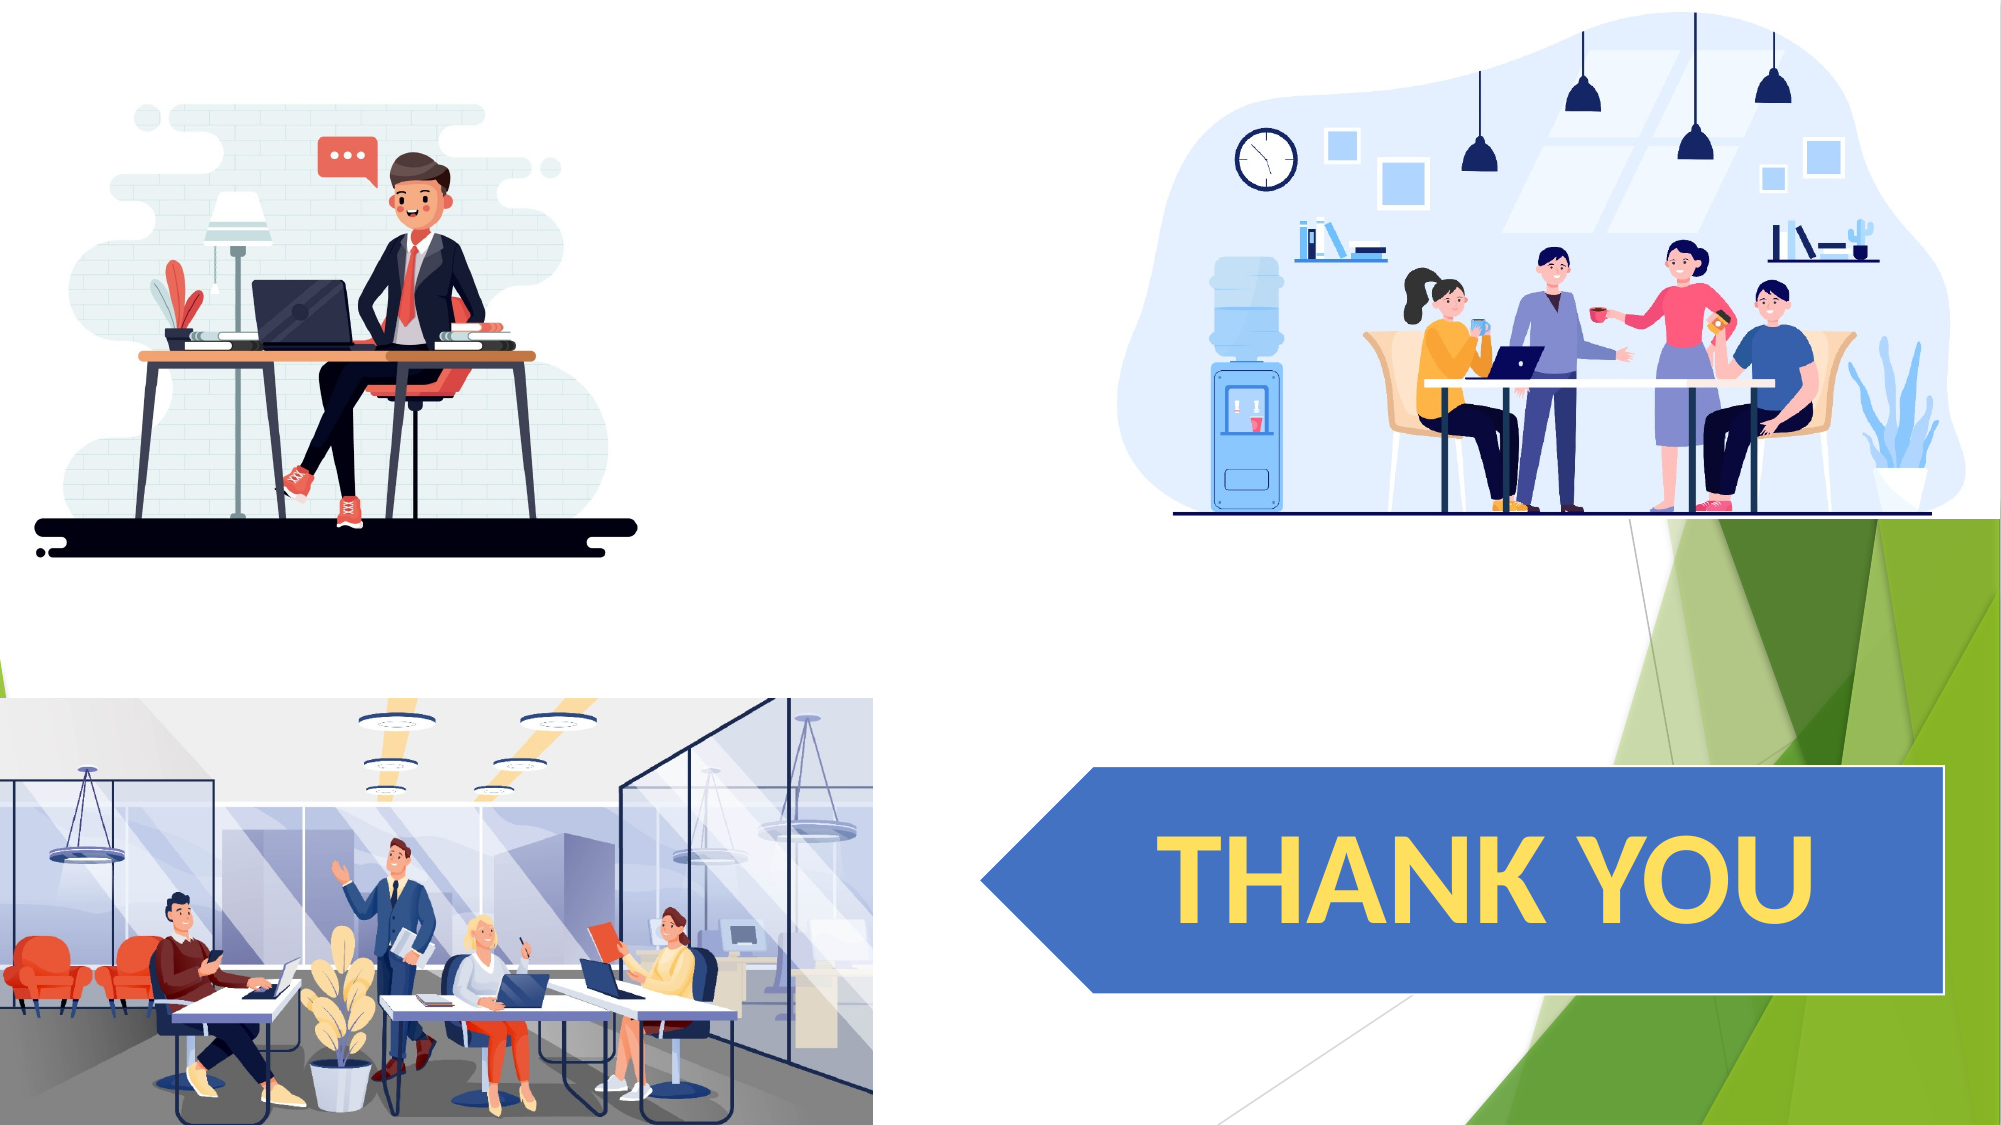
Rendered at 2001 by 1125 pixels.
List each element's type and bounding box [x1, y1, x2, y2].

picture [0, 0, 670, 609]
picture [0, 697, 874, 1125]
text_box [978, 765, 1945, 995]
picture [1091, 0, 2000, 520]
